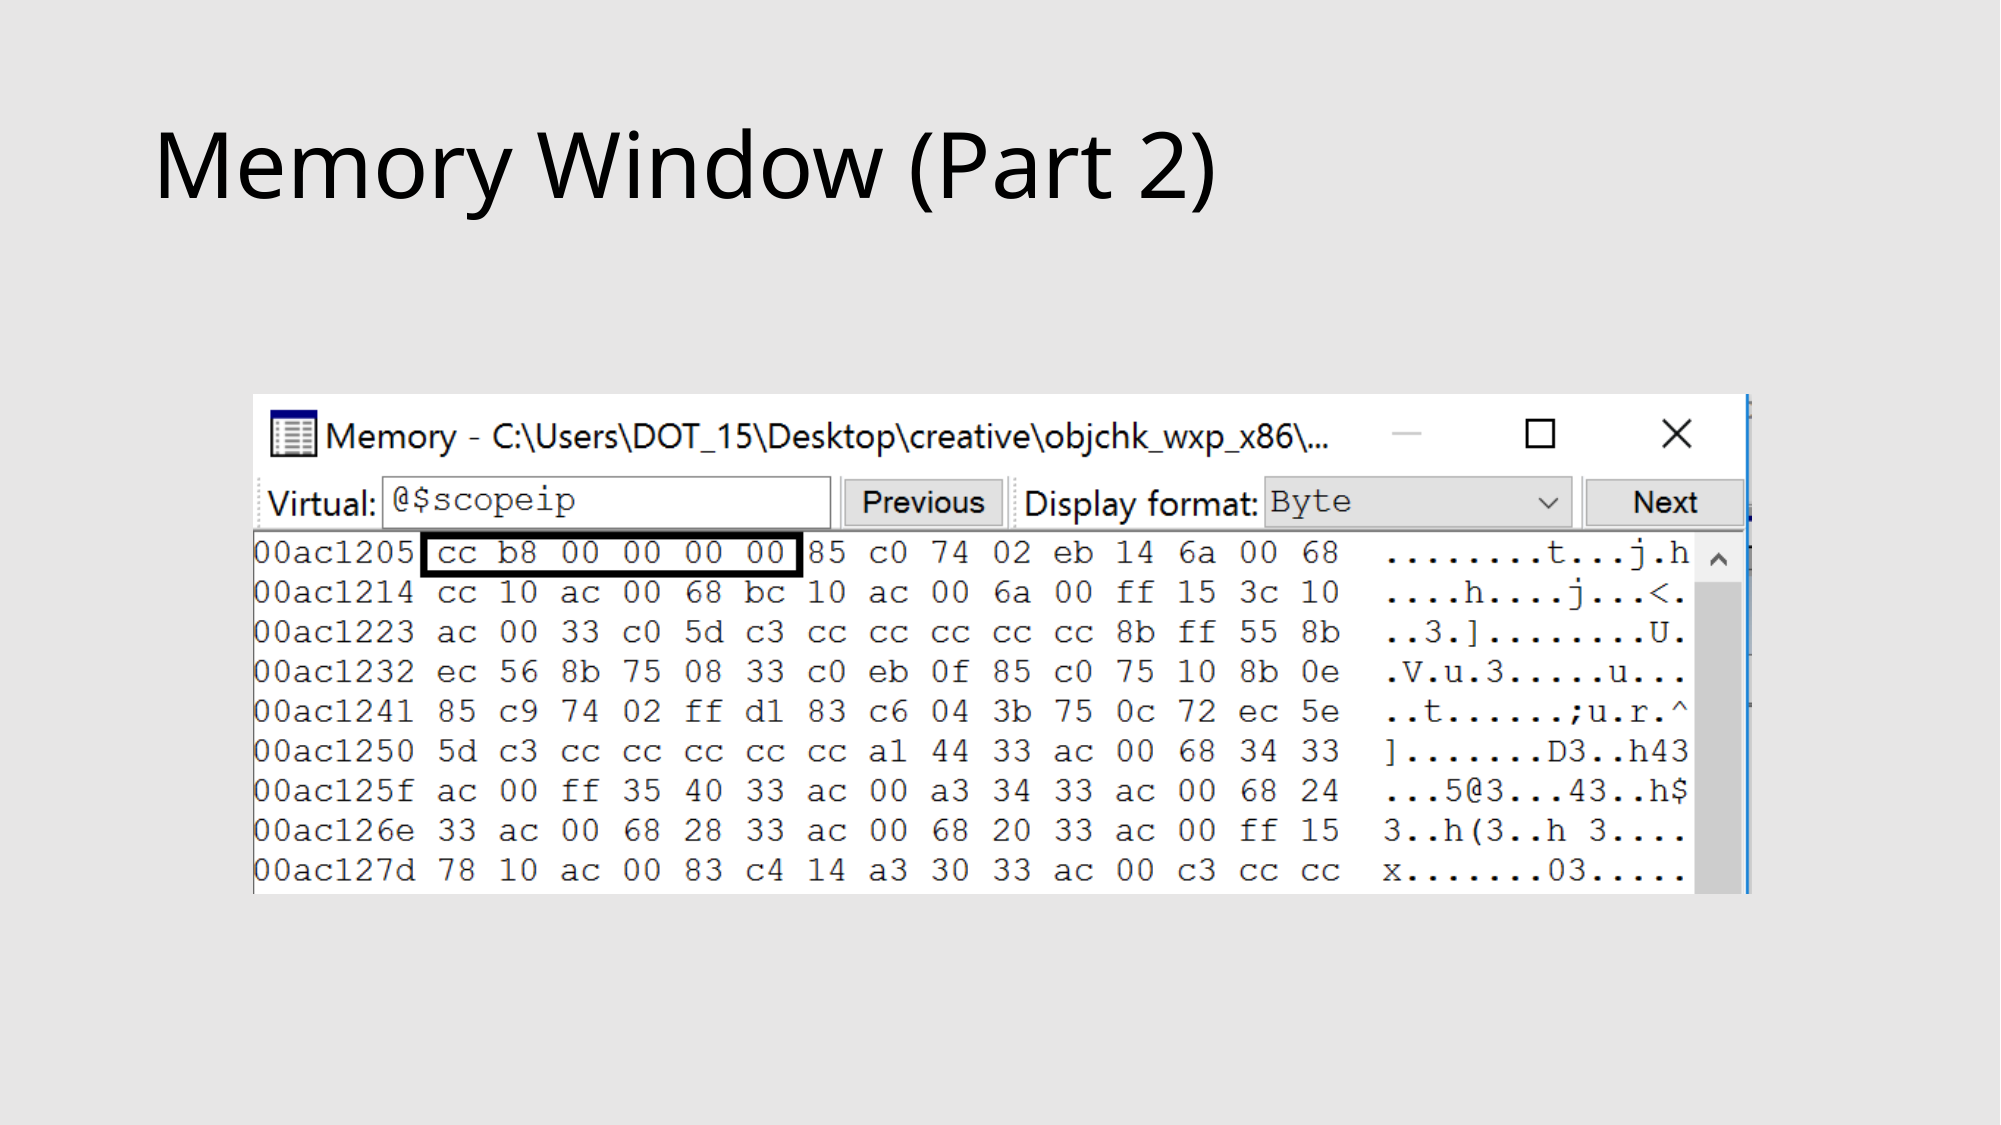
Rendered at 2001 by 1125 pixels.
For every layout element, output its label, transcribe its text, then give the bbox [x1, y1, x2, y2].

title Memory Window (Part 2) [137, 59, 1863, 278]
picture [253, 394, 1753, 894]
